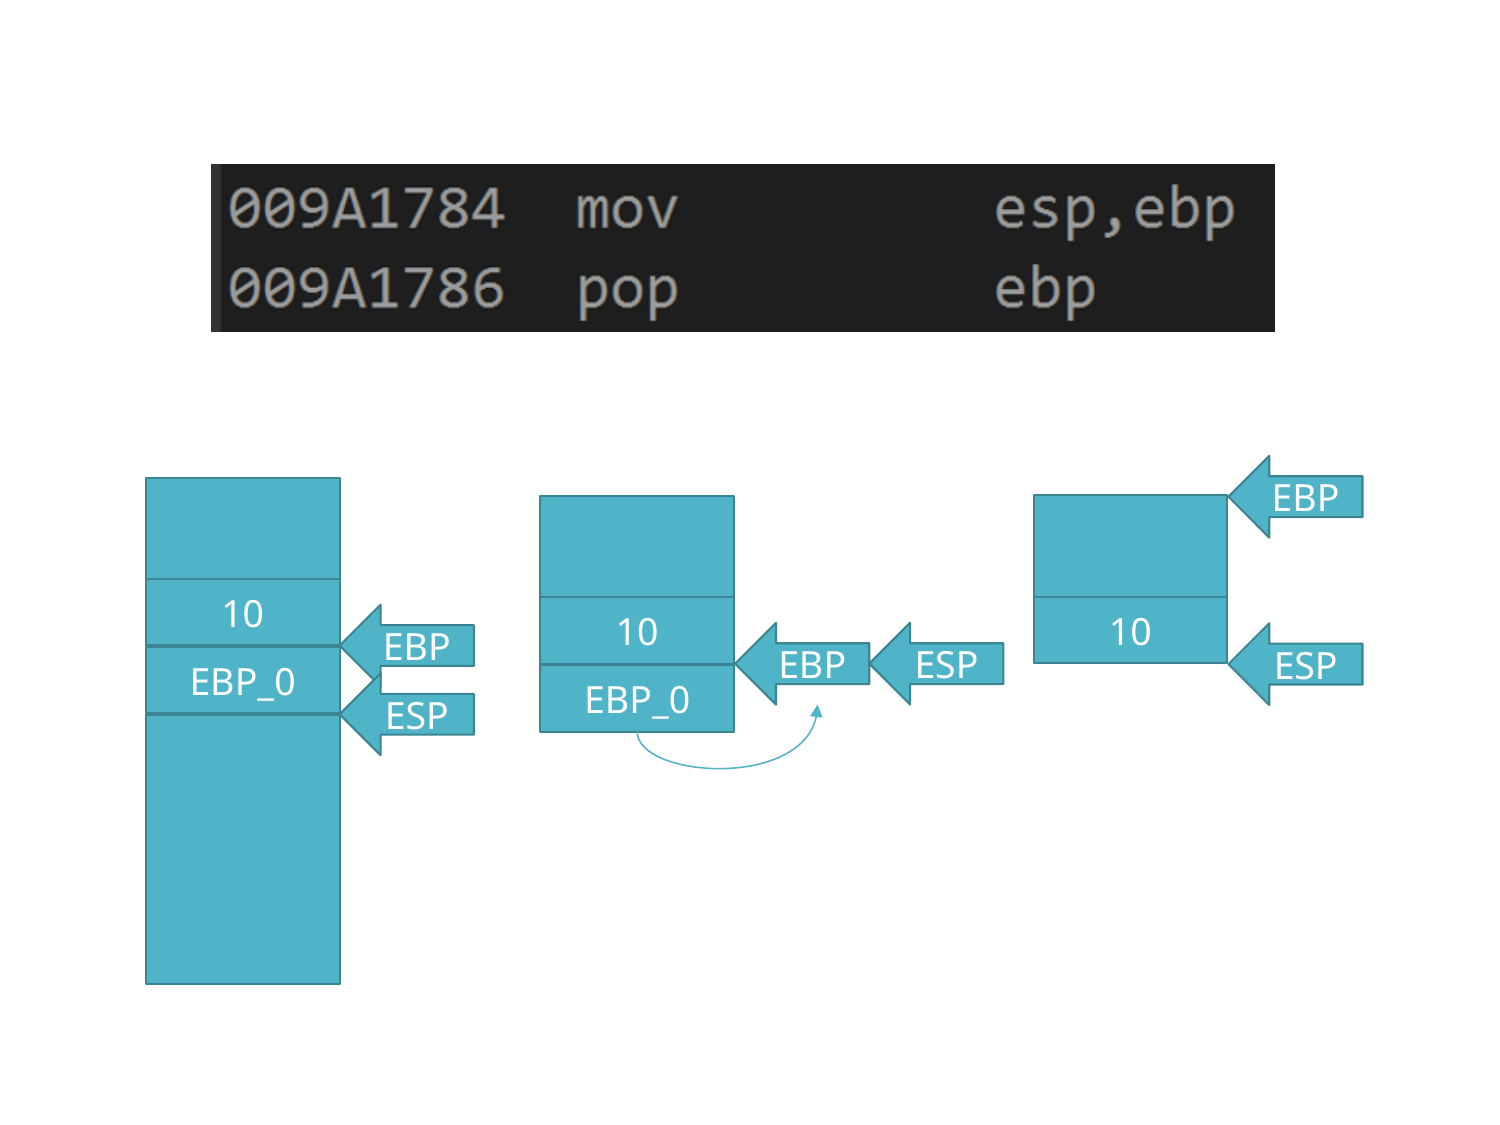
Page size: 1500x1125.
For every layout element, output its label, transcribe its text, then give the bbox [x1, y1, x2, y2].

text_box 10 [145, 578, 341, 646]
text_box 10 [1033, 596, 1228, 664]
text_box ESP [1227, 622, 1364, 706]
text_box [145, 715, 341, 985]
text_box [1033, 494, 1228, 596]
text_box ESP [341, 672, 475, 757]
text_box EBP_0 [145, 646, 341, 715]
text_box 10 [539, 596, 735, 664]
text_box EBP [341, 603, 475, 680]
text_box ESP [868, 621, 1005, 706]
text_box [145, 477, 341, 578]
text_box EBP_0 [539, 664, 713, 733]
picture [211, 164, 1275, 333]
text_box EBP [1228, 454, 1364, 539]
text_box [539, 495, 735, 596]
text_box EBP [742, 621, 871, 706]
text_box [713, 627, 742, 809]
